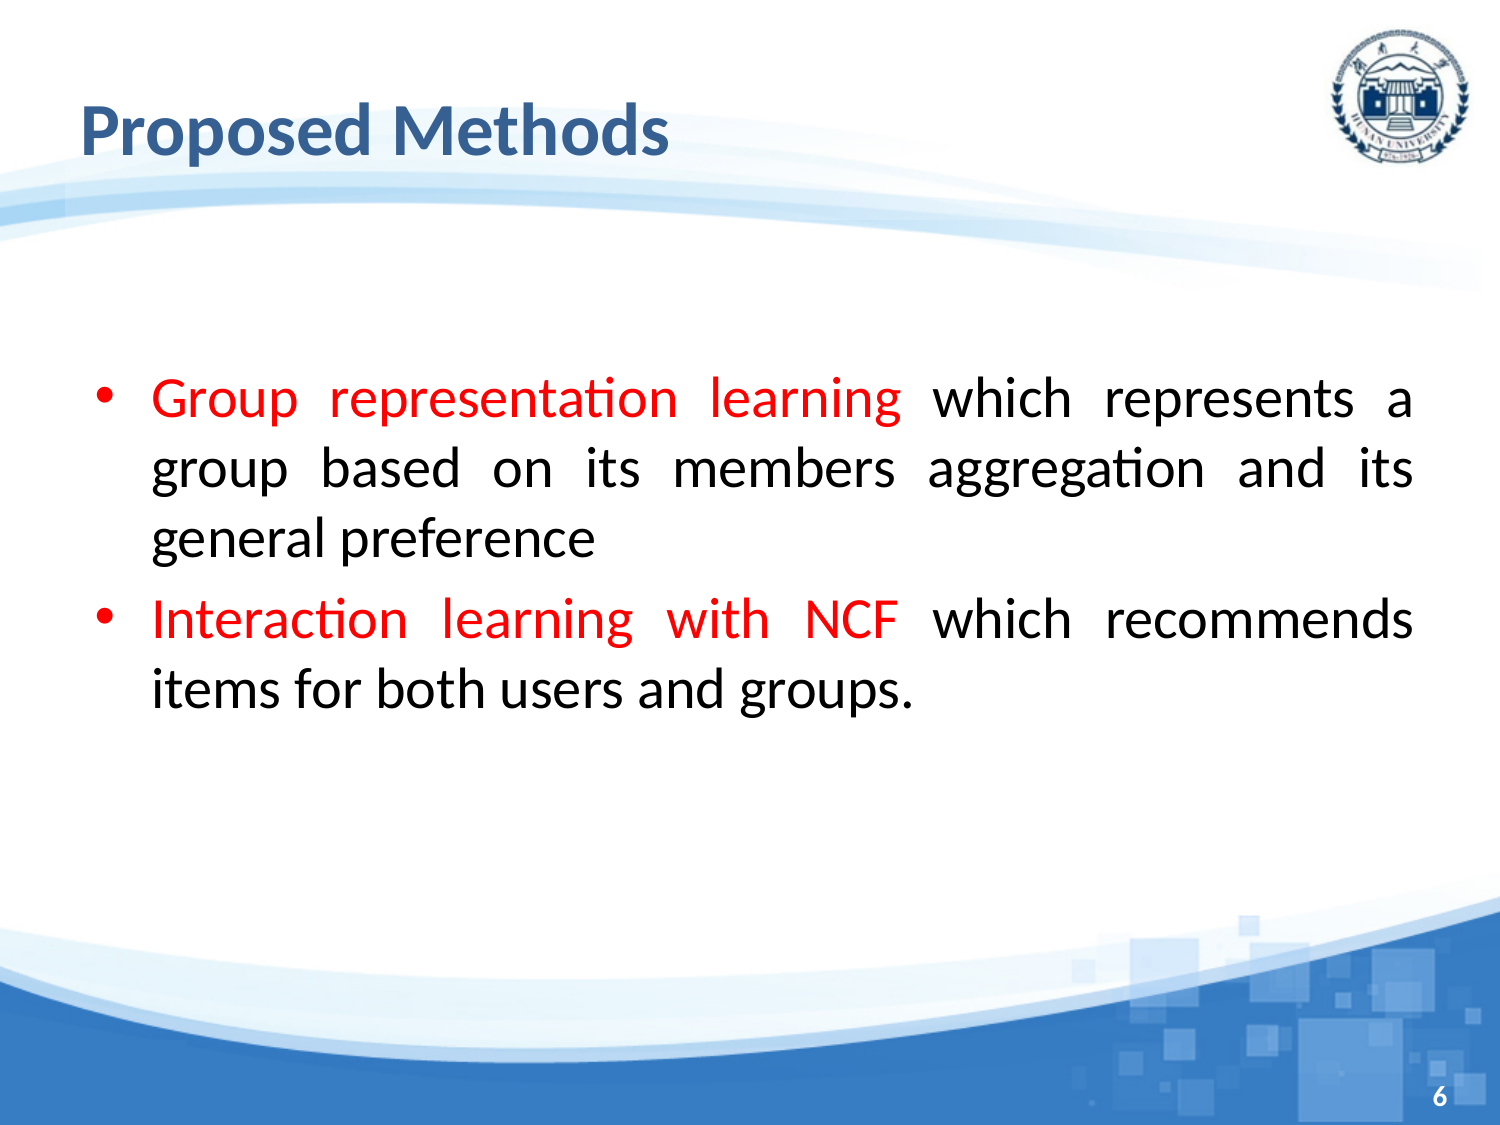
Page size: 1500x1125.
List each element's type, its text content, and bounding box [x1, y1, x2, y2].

slide_number 6 [1112, 1065, 1463, 1125]
title Proposed Methods [64, 30, 1134, 220]
list Group representation learning which represents a group based on its members aggregation and its general preference Interaction learning with NCF which recommends items for both users and groups. [79, 351, 1430, 750]
picture [0, 0, 1500, 1125]
